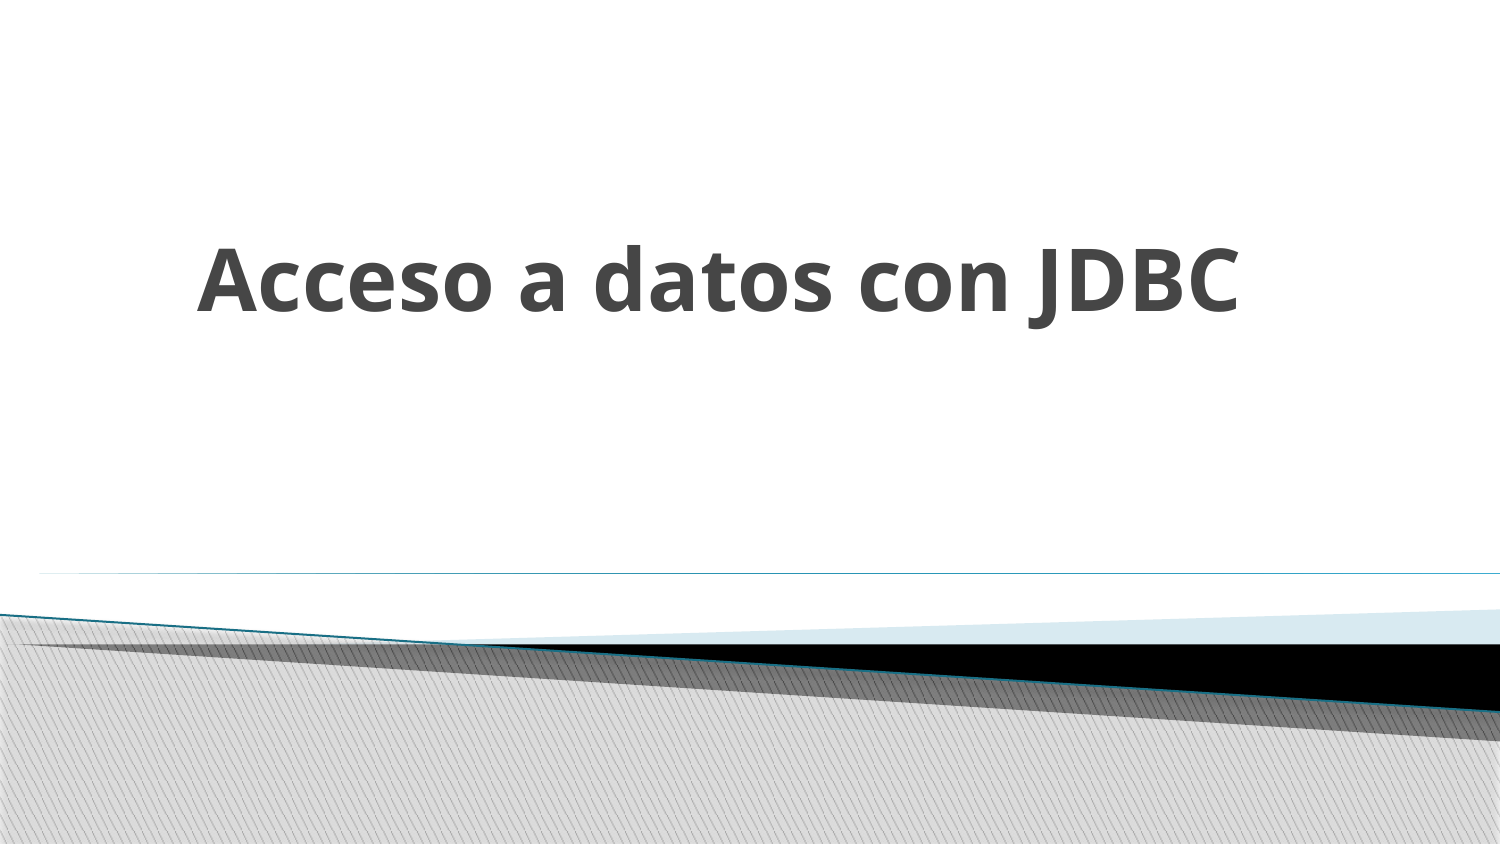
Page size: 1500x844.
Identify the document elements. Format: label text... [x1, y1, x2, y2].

picture [5, 644, 1500, 742]
title Acceso a datos con JDBC [53, 215, 1388, 441]
